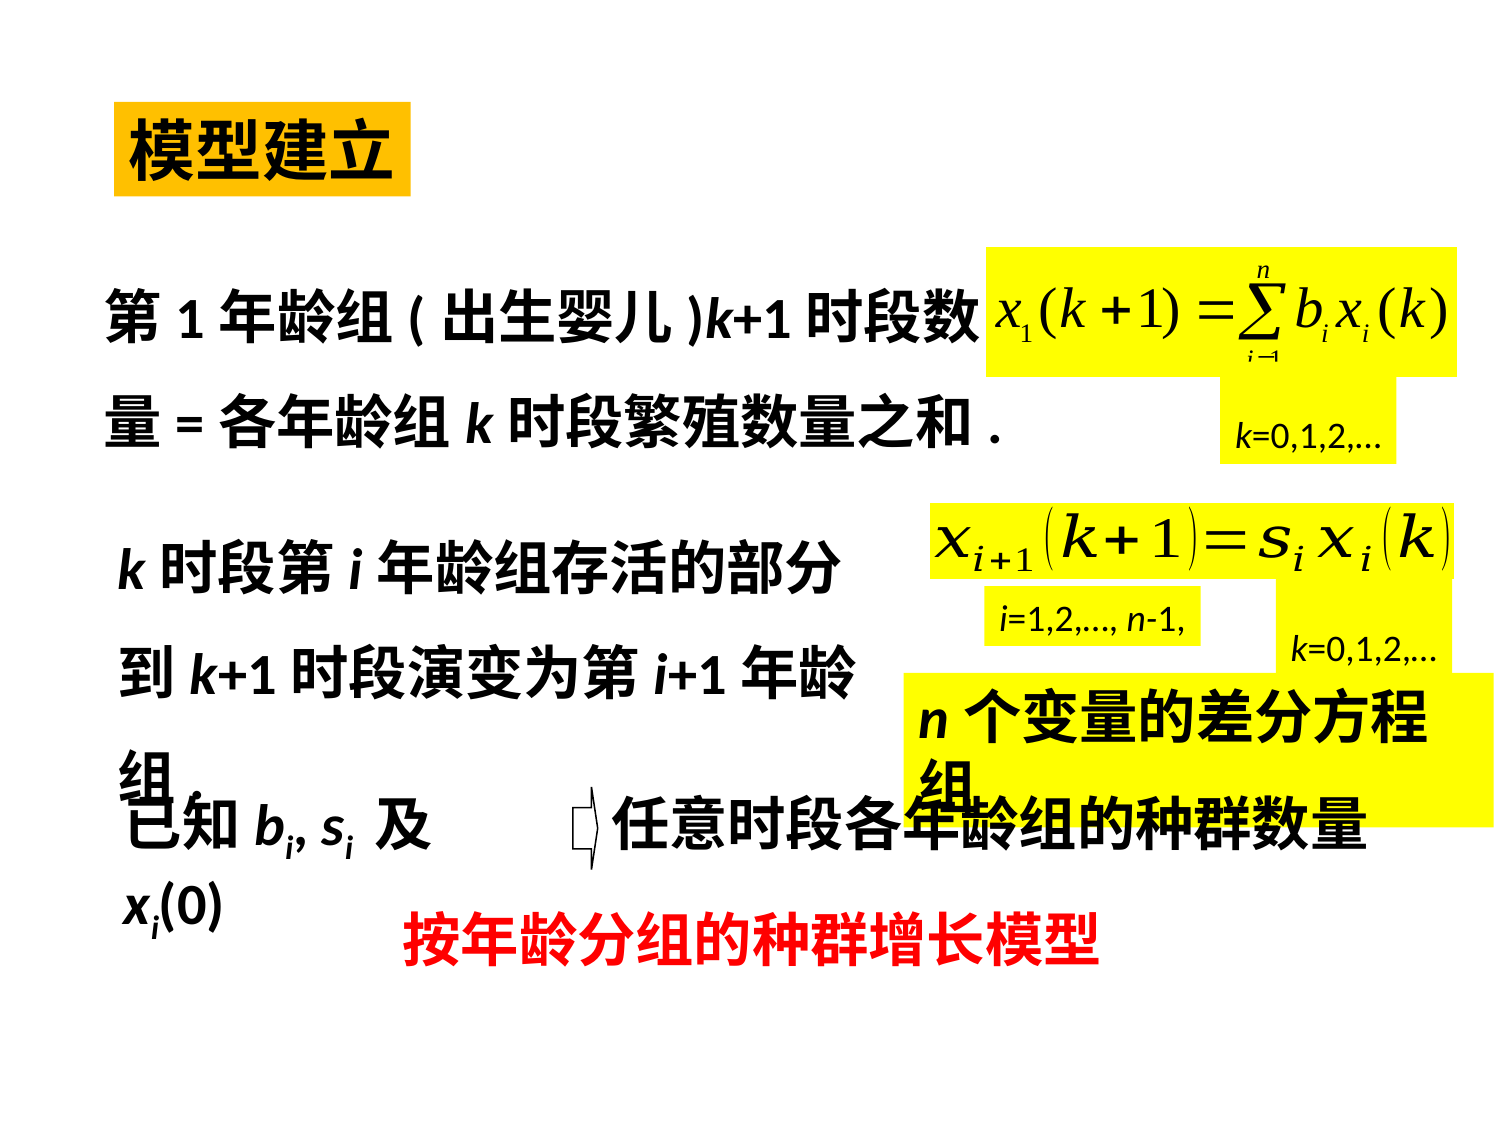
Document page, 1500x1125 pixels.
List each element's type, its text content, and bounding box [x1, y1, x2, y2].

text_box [929, 503, 1487, 668]
text_box n个变量的差分方程组 [903, 672, 1494, 828]
text_box 第1年龄组(出生婴儿)k+1时段数量=各年龄组k时段繁殖数量之和. [88, 238, 1005, 463]
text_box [985, 247, 1457, 456]
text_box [572, 779, 1432, 870]
text_box k时段第i年龄组存活的部分到k+1时段演变为第i+1年龄组. [103, 488, 892, 819]
text_box 模型建立 [114, 101, 411, 197]
text_box 已知bi, si 及xi(0) [109, 779, 547, 954]
text_box 按年龄分组的种群增长模型 [387, 895, 1117, 981]
